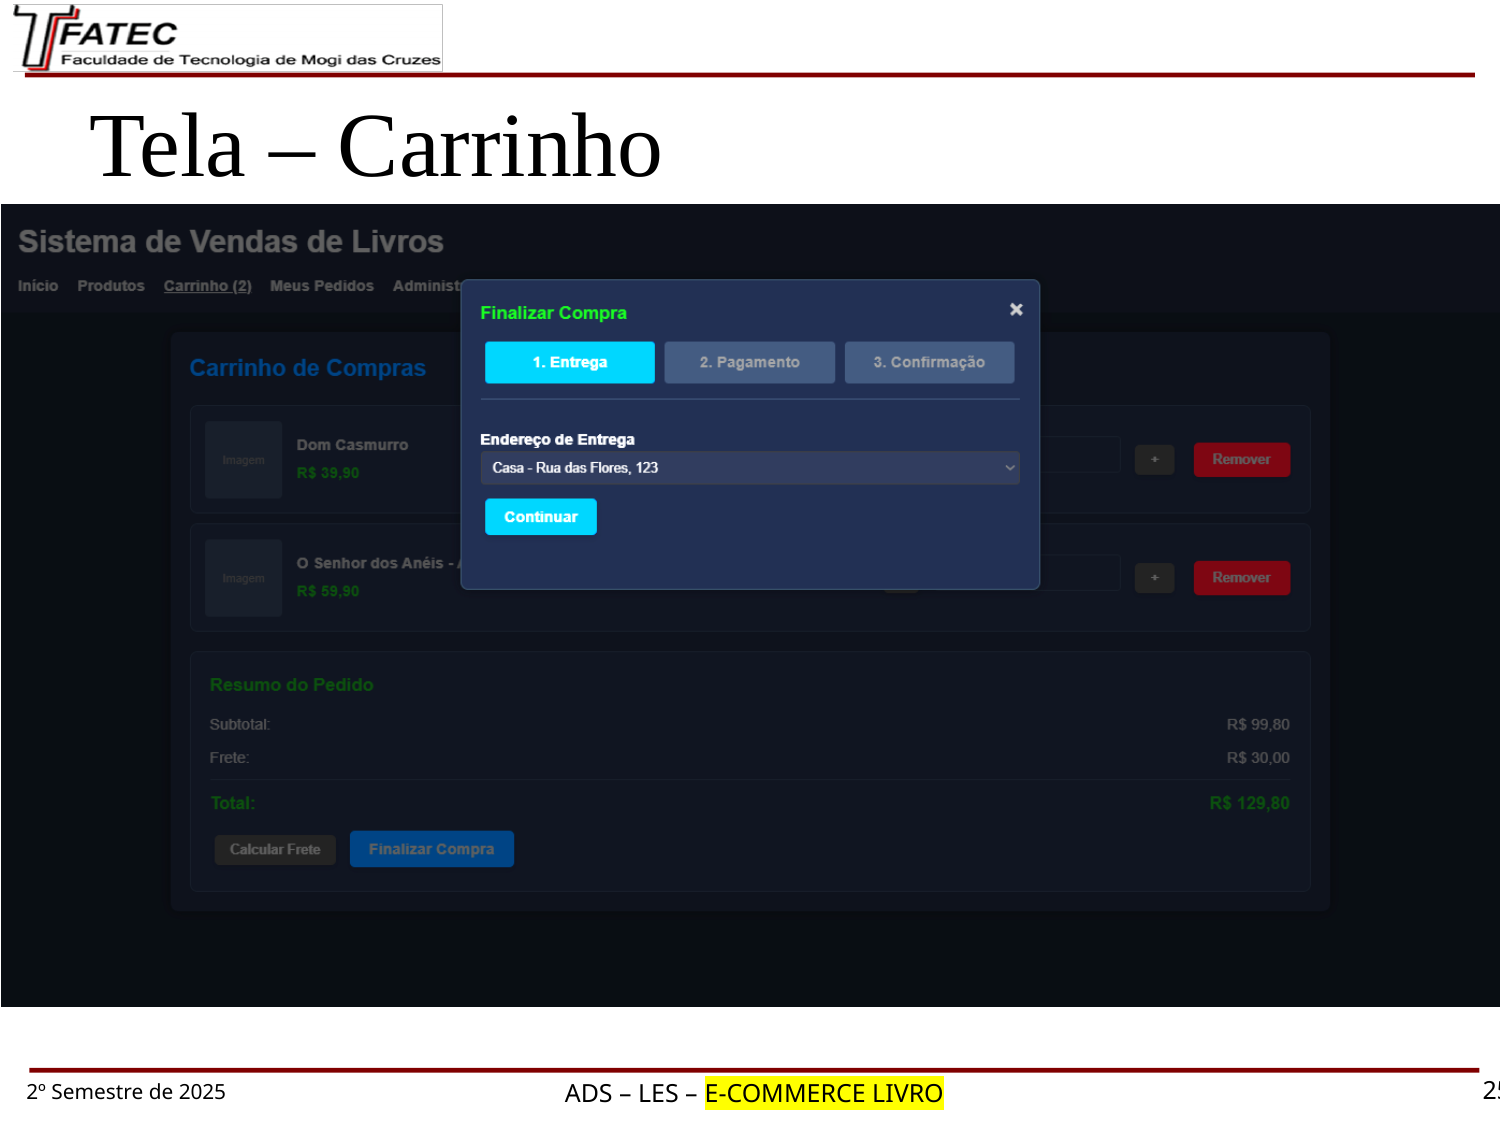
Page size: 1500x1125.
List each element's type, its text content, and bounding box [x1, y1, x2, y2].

picture [0, 203, 1500, 1007]
picture [12, 4, 443, 72]
title Tela – Carrinho [75, 77, 1425, 202]
